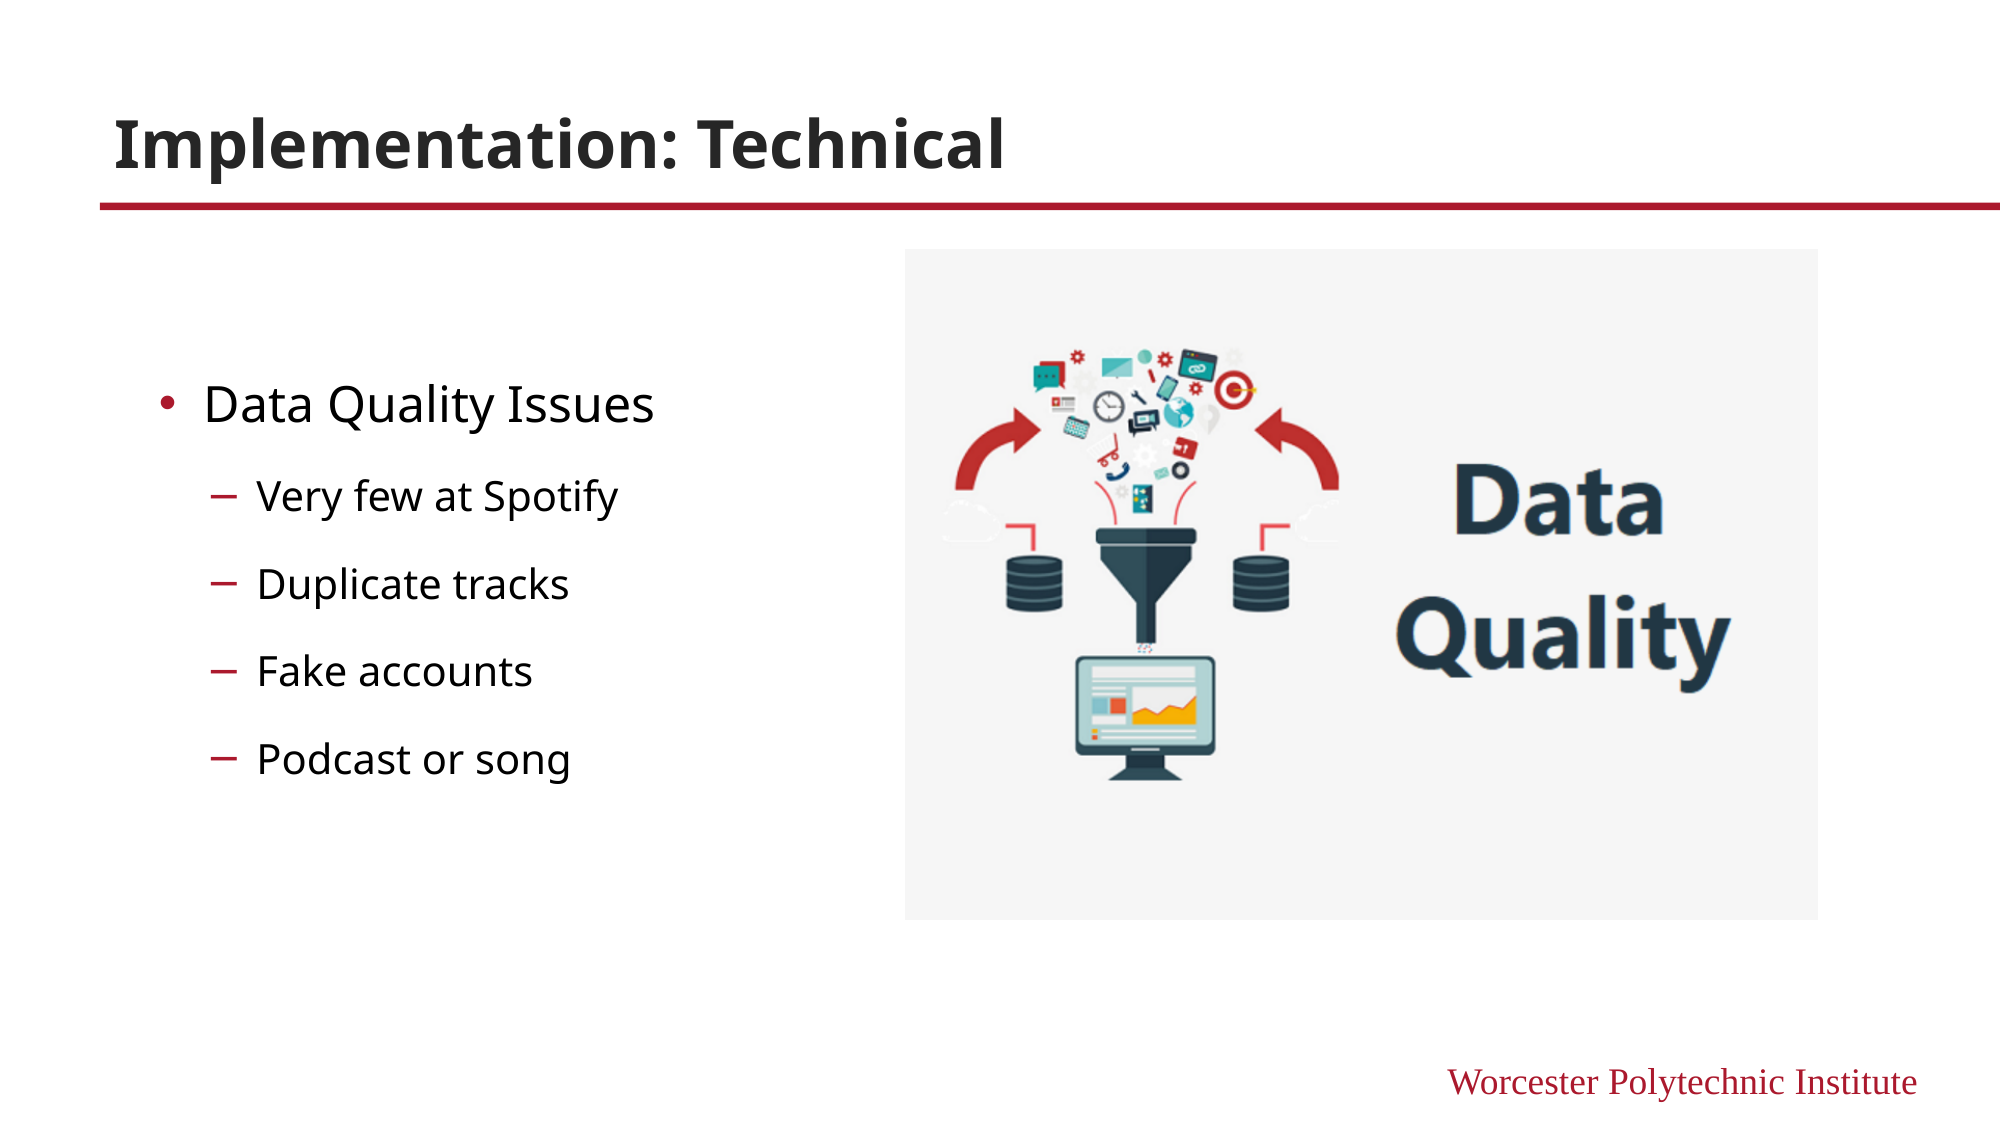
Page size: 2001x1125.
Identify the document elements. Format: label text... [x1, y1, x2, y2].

picture [904, 249, 1819, 921]
title Implementation: Technical [99, 57, 1900, 189]
list Data Quality Issues Very few at Spotify Duplicate tracks Fake accounts Podcast or song [143, 334, 738, 791]
